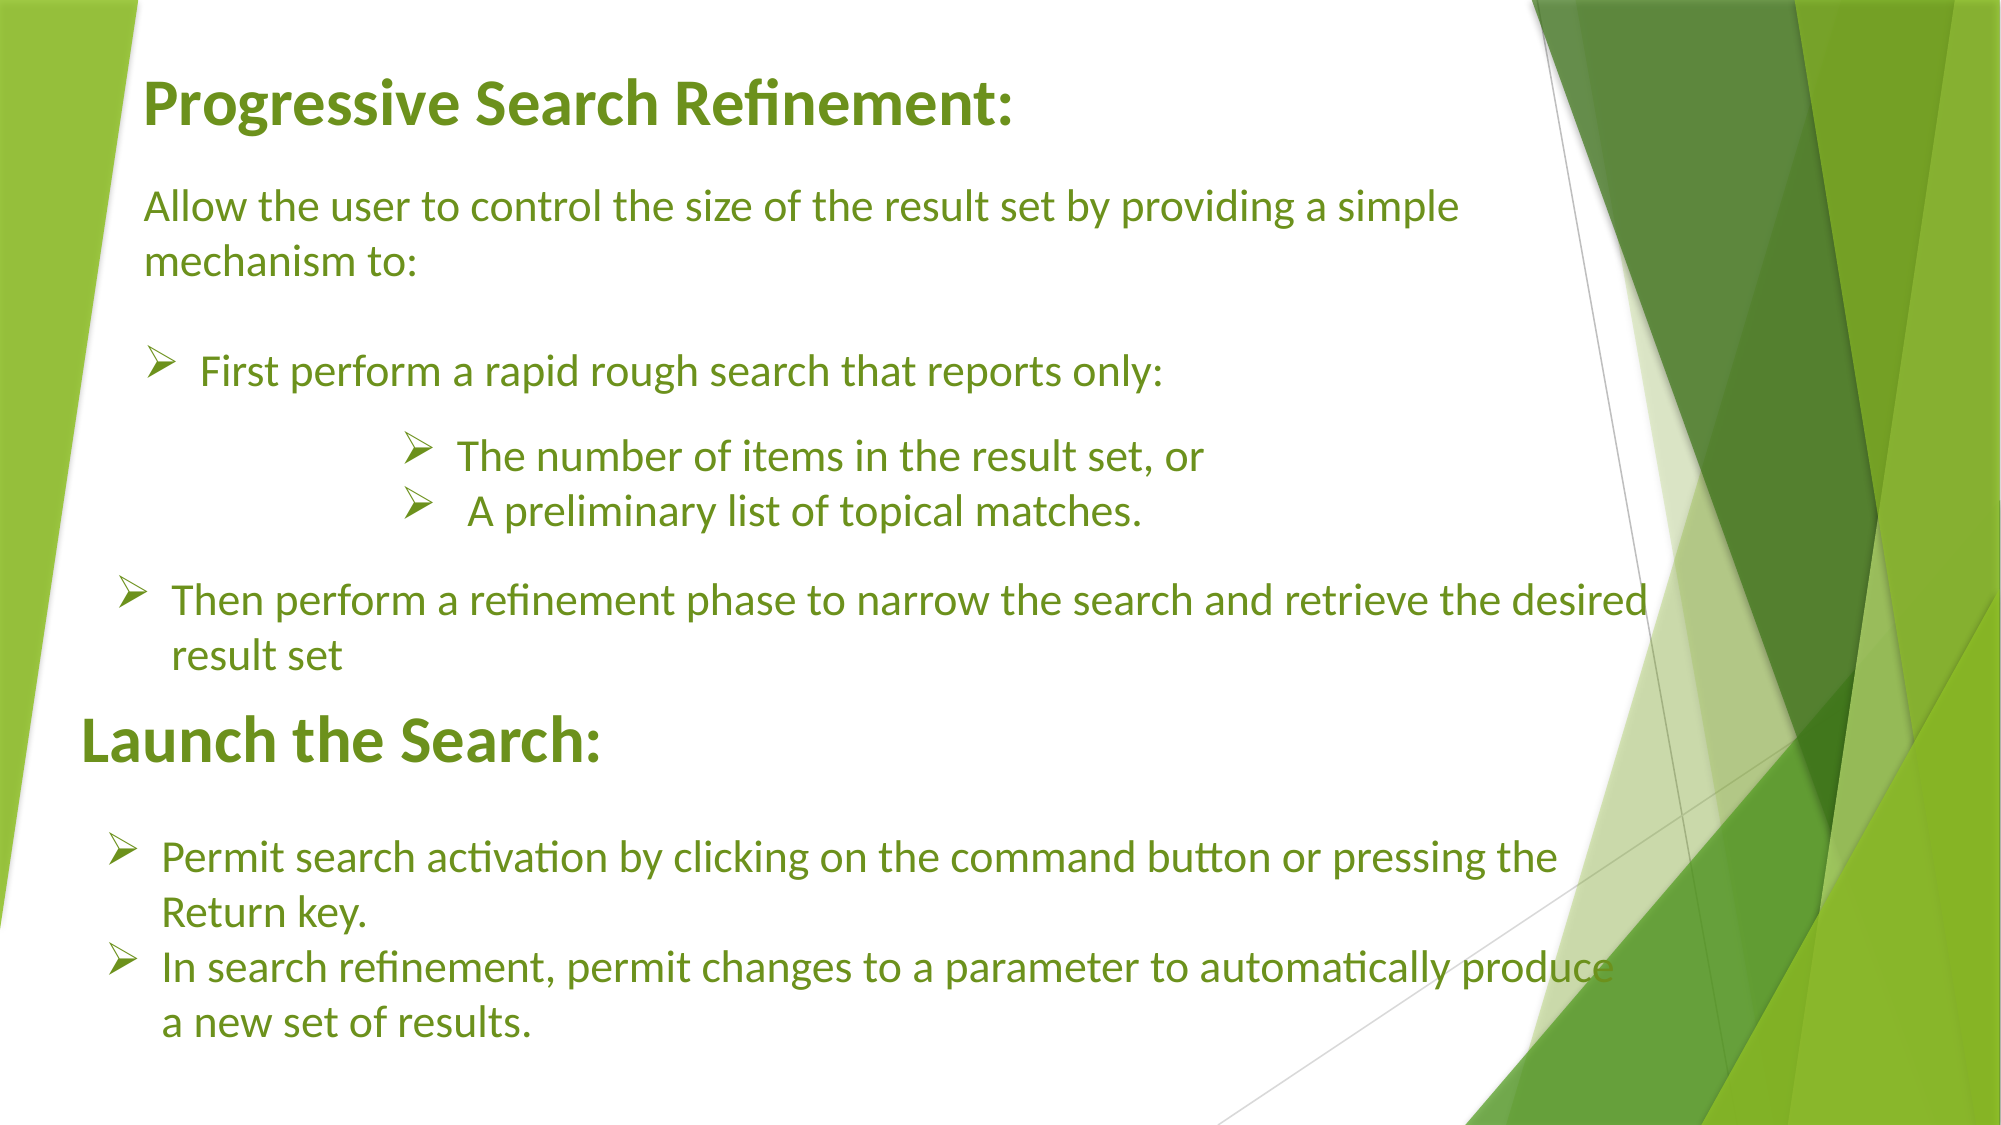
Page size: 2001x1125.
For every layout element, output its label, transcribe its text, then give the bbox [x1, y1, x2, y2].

text_box Then perform a refinement phase to narrow the search and retrieve the desired result set [100, 562, 1687, 688]
text_box Launch the Search: [66, 688, 1219, 784]
text_box Allow the user to control the size of the result set by providing a simple mechanism to: First perform a rapid rough search that reports only: [128, 168, 1658, 403]
text_box The number of items in the result set, or A preliminary list of topical matches. [385, 418, 1289, 544]
text_box Progressive Search Refinement: [128, 51, 1369, 147]
text_box Permit search activation by clicking on the command button or pressing the Return key. In search refinement, permit changes to a parameter to automatically produce a new set of results. [90, 819, 1636, 1055]
